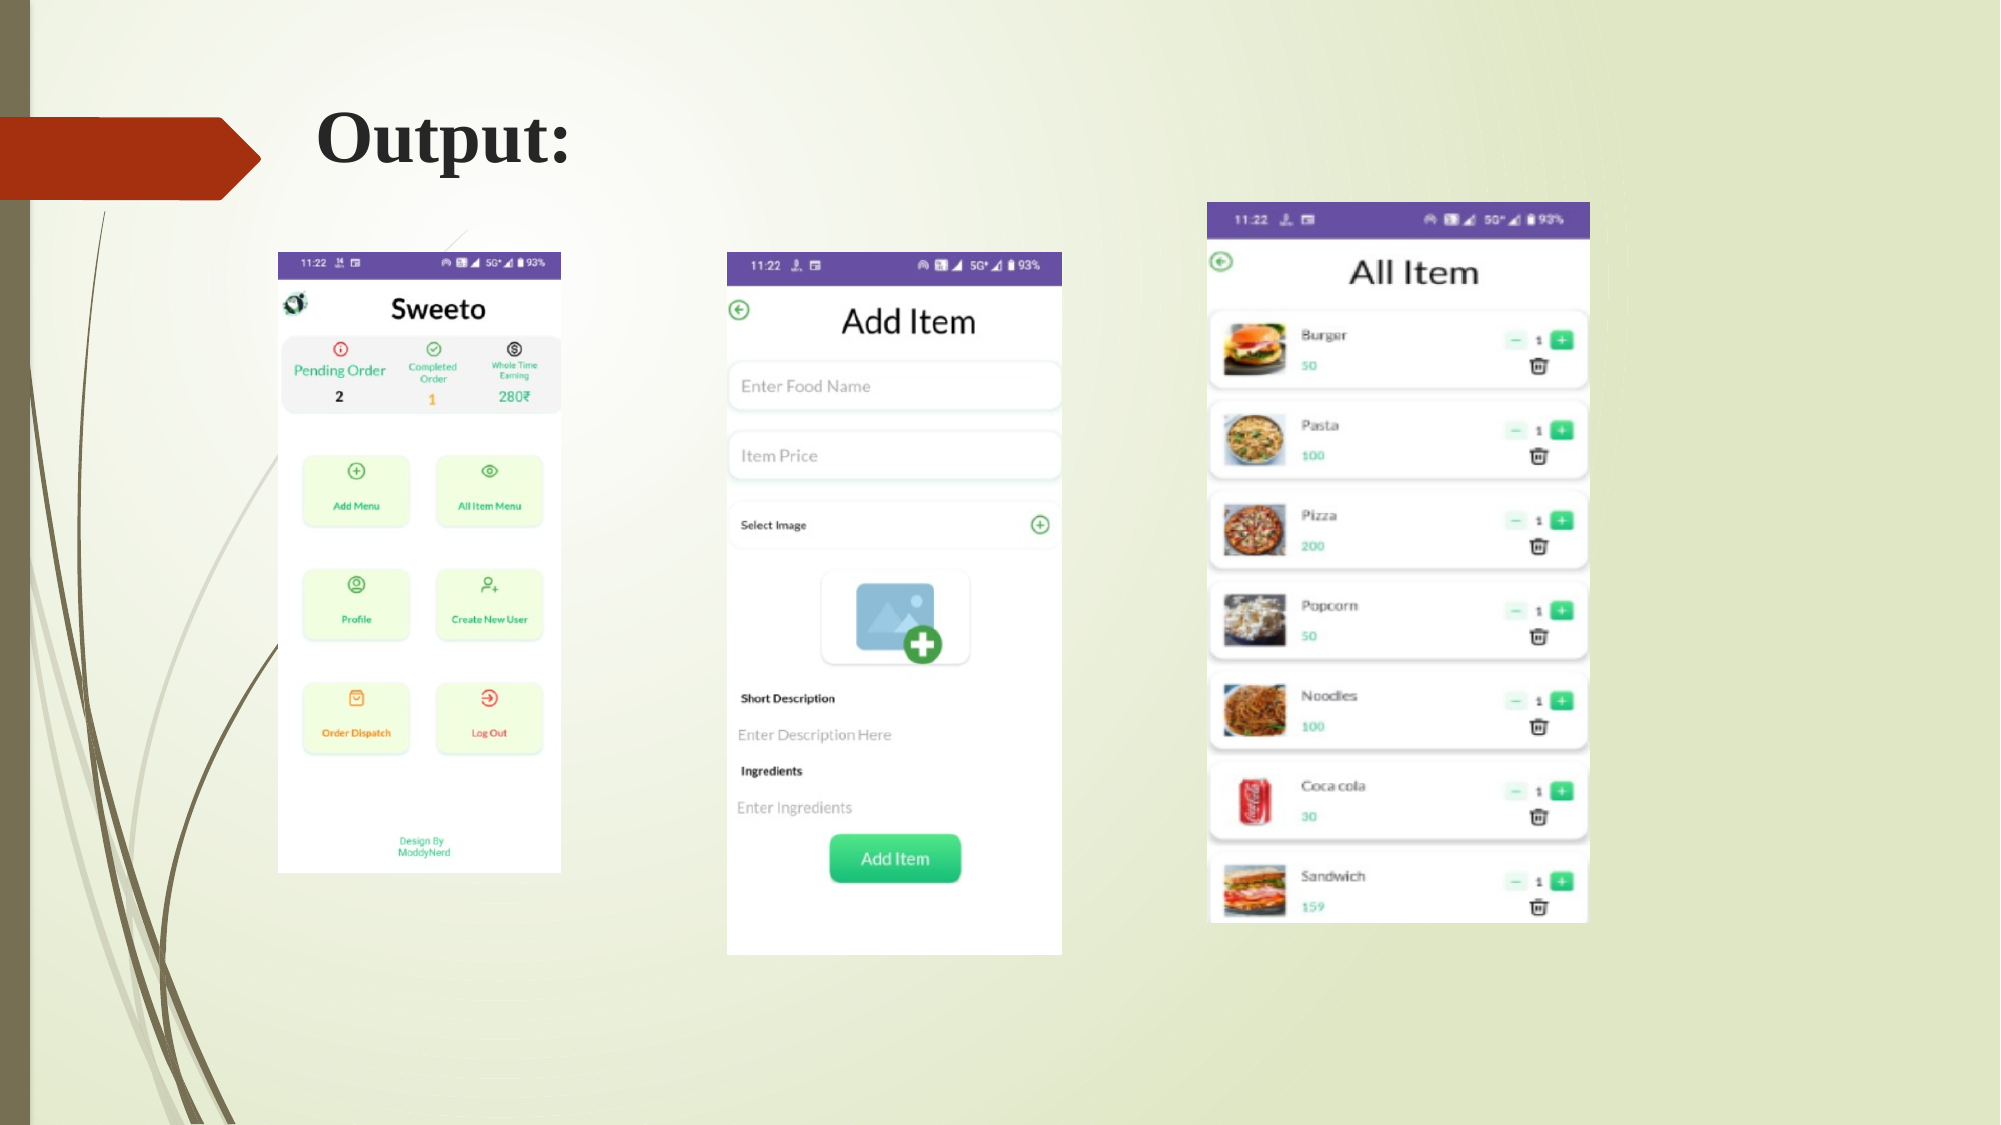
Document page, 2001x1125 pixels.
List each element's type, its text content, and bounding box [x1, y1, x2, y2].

title Output: [300, 79, 644, 196]
picture [1207, 202, 1590, 923]
picture [726, 252, 1062, 956]
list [278, 252, 561, 873]
